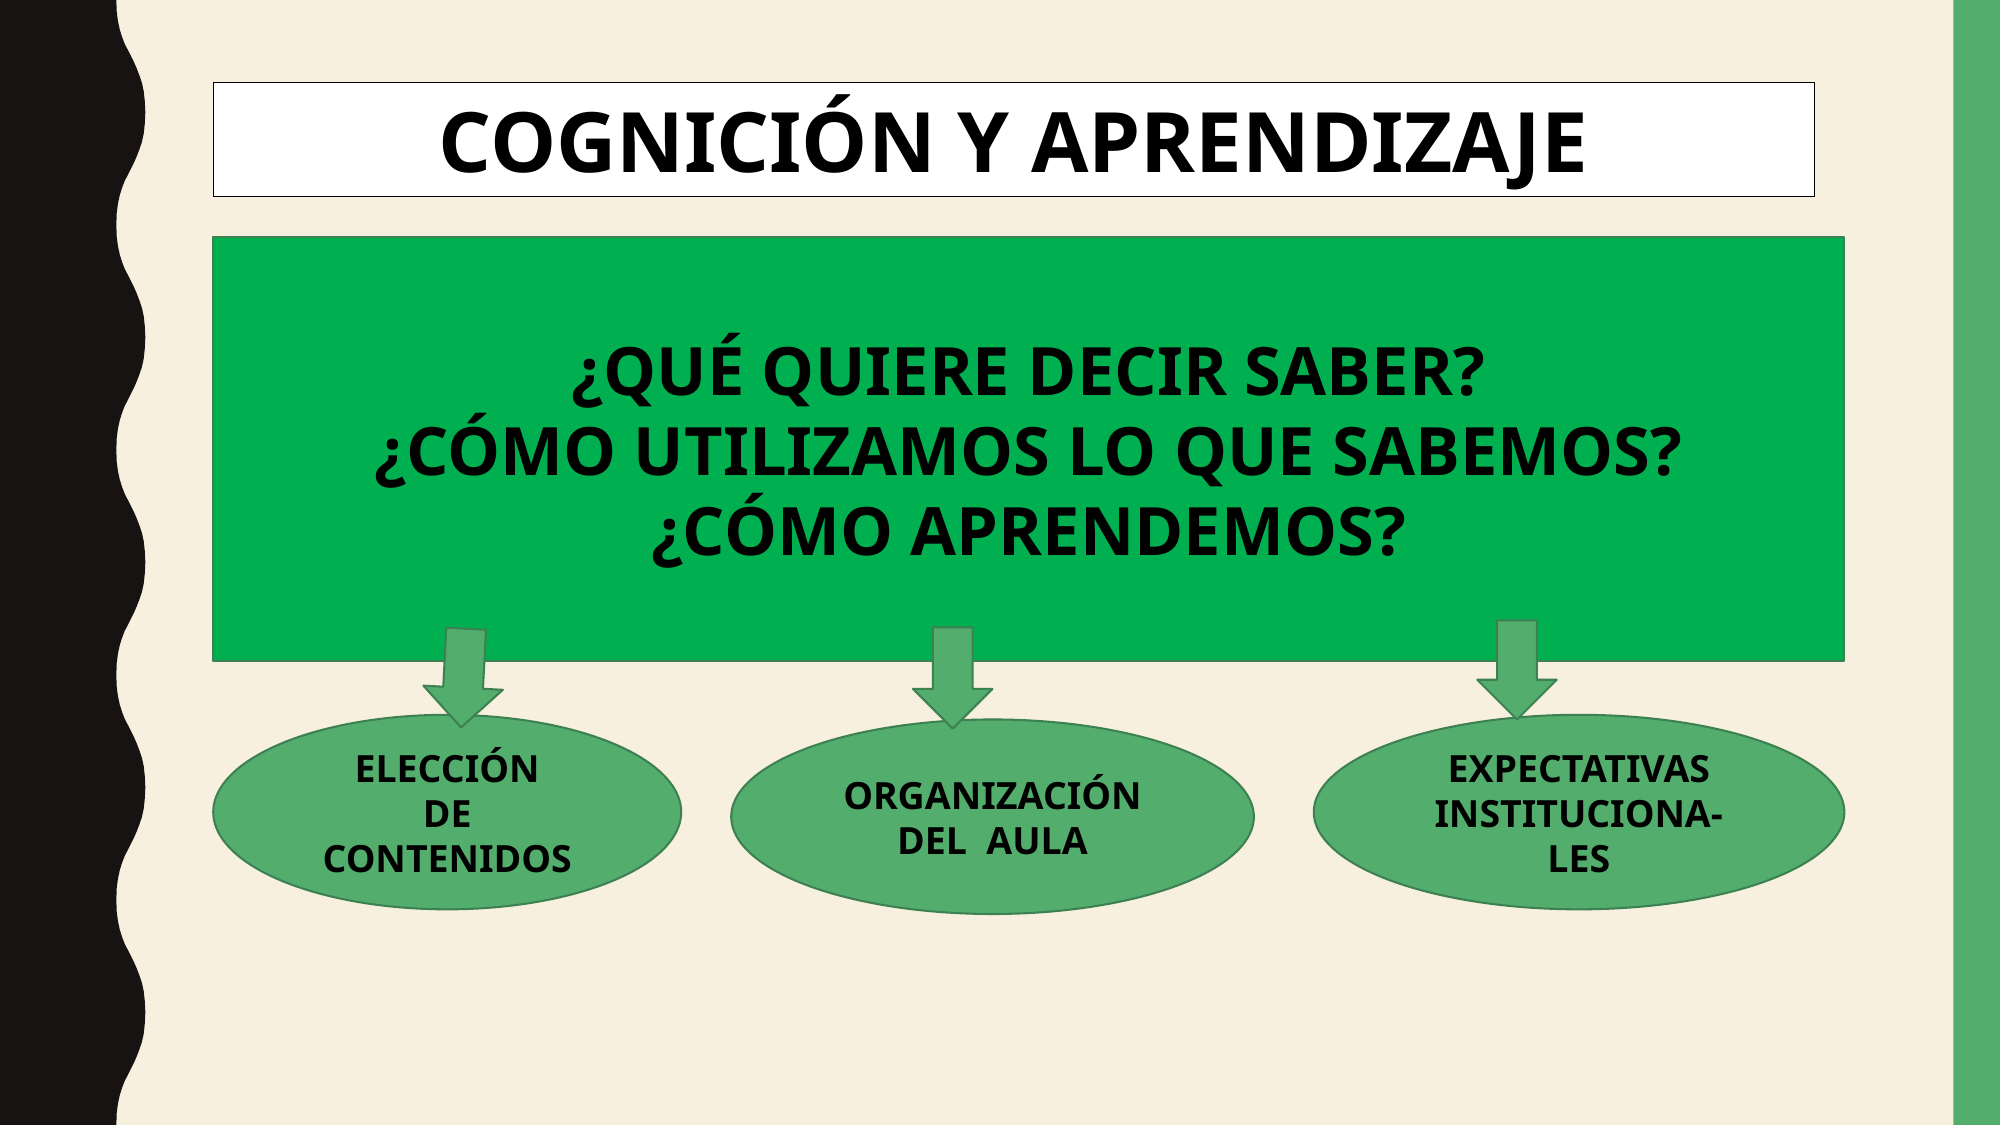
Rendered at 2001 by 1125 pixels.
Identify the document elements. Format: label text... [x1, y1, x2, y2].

text_box [422, 626, 504, 729]
text_box [912, 626, 994, 730]
text_box ¿QUÉ QUIERE DECIR SABER? ¿CÓMO UTILIZAMOS LO QUE SABEMOS? ¿CÓMO APRENDEMOS? [212, 236, 1845, 662]
text_box [1476, 619, 1558, 721]
text_box ORGANIZACIÓN DEL AULA [730, 718, 1255, 916]
text_box ELECCIÓN DE CONTENIDOS [212, 713, 683, 911]
text_box EXPECTATIVAS INSTITUCIONA-LES [1312, 713, 1846, 911]
text_box COGNICIÓN Y APRENDIZAJE [213, 82, 1815, 197]
